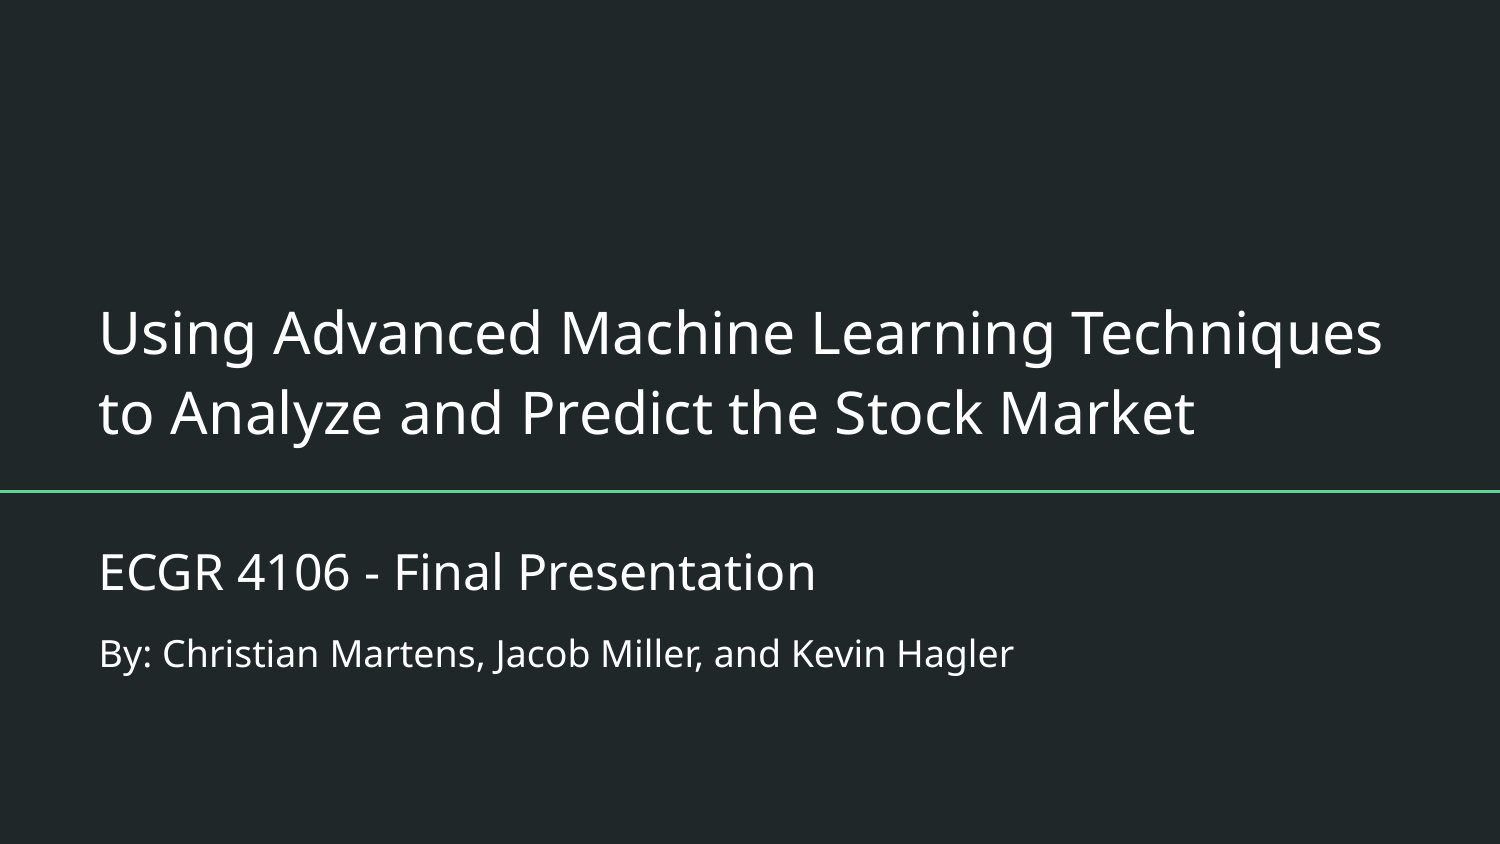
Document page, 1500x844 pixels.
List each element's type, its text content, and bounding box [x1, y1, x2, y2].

subtitle By: Christian Martens, Jacob Miller, and Kevin Hagler [83, 612, 1417, 717]
title Using Advanced Machine Learning Techniques to Analyze and Predict the Stock Market [83, 206, 1417, 467]
subtitle ECGR 4106 - Final Presentation [83, 522, 1417, 612]
